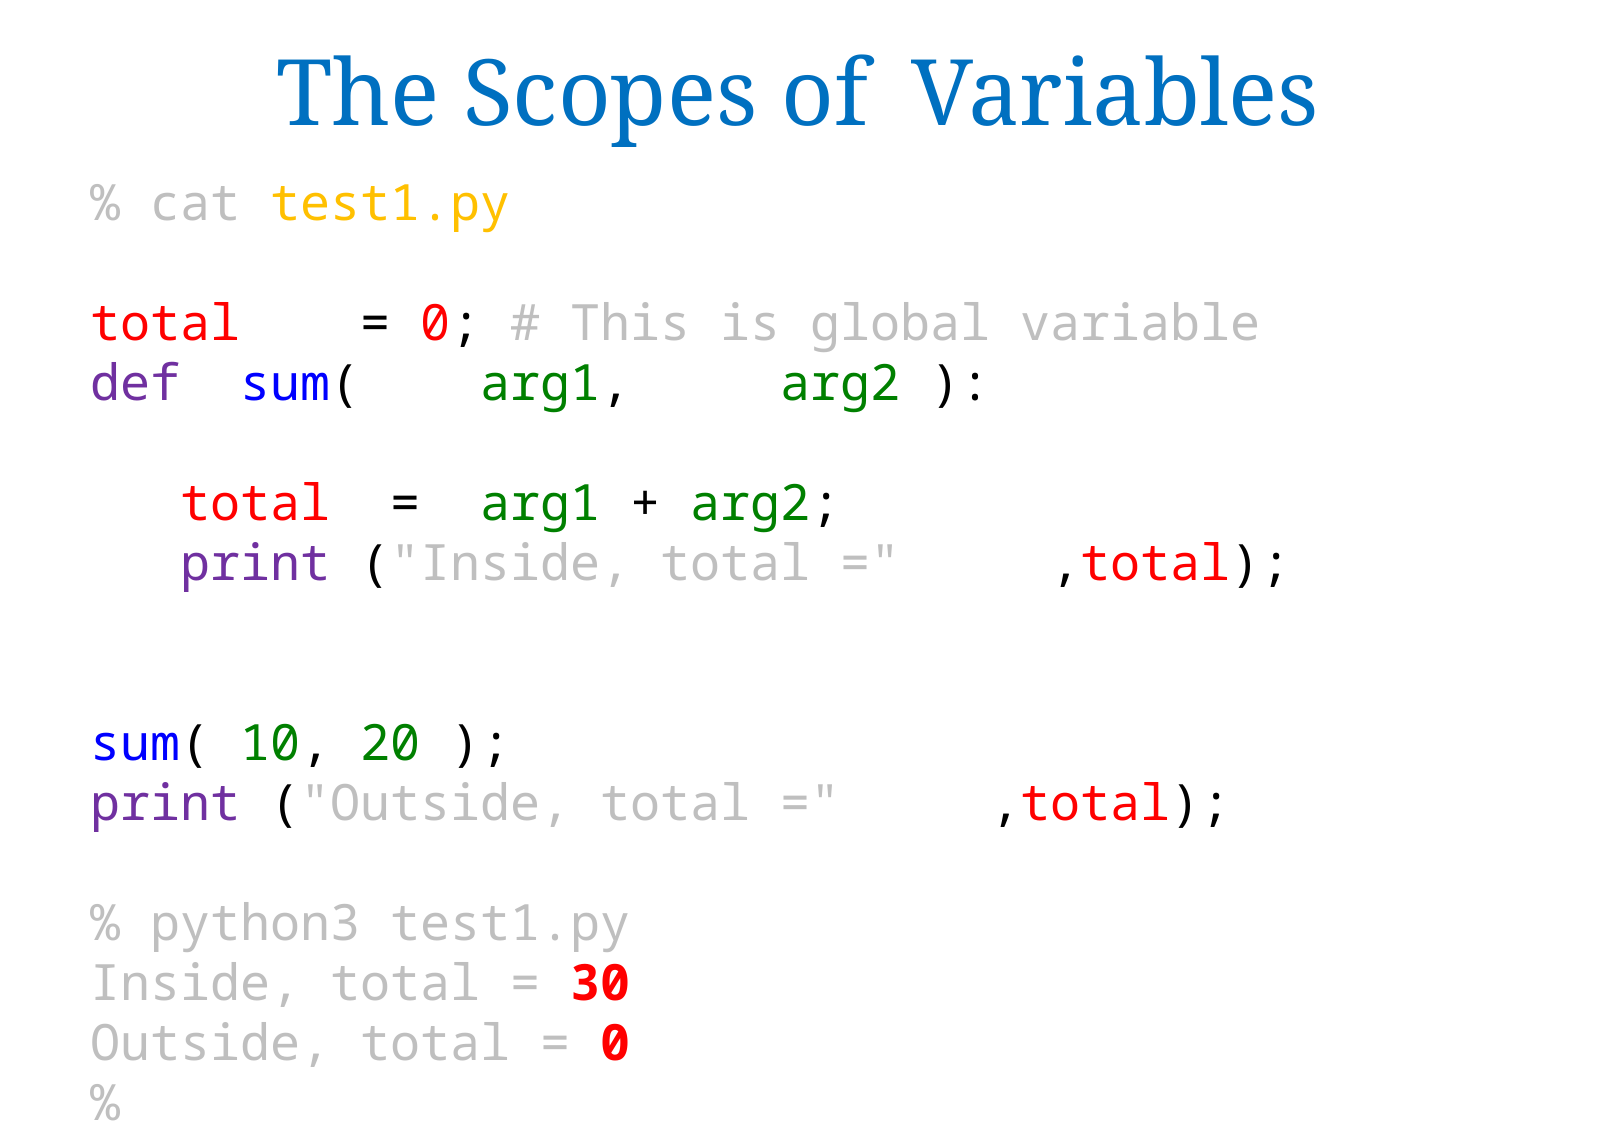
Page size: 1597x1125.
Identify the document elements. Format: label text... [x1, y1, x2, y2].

list % cat test1.py total = 0; # This is global variable def sum( arg1, arg2 ): total = arg1 + arg2; print ("Inside, total =" ,total); sum( 10, 20 ); print ("Outside, total =" ,total); % python3 test1.py Inside, total = 30 Outside, total = 0 % [0, 163, 1597, 1125]
text_box The Scopes of Variables [0, 14, 1596, 177]
